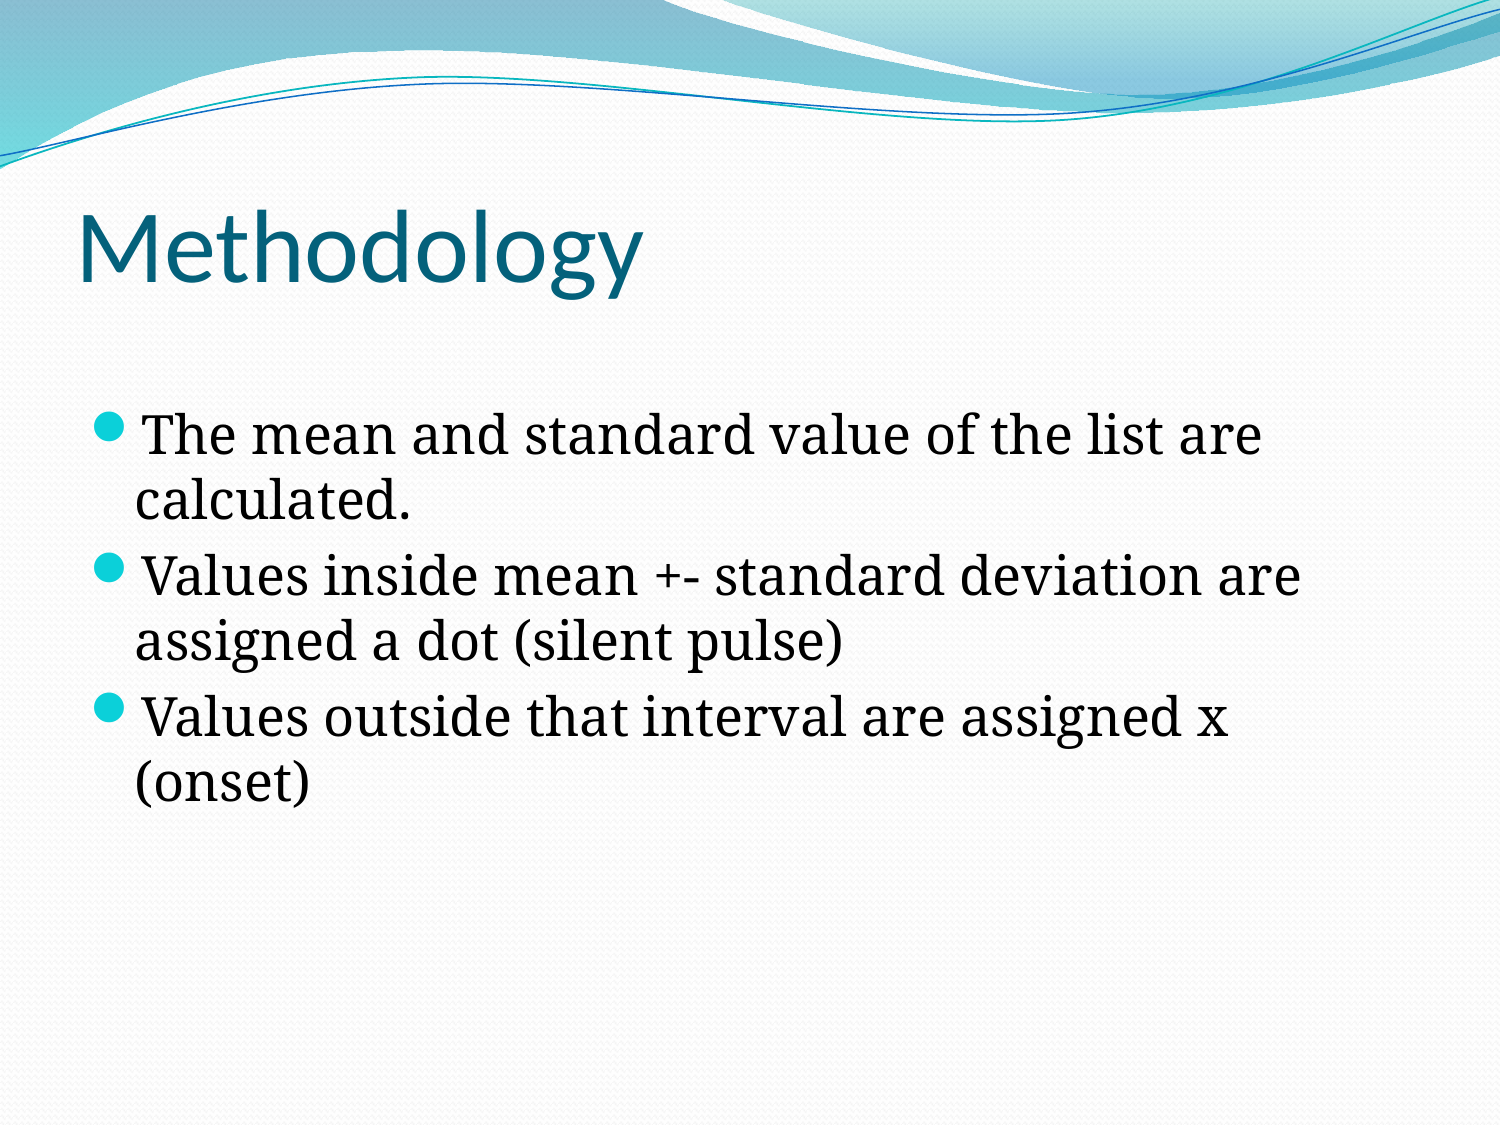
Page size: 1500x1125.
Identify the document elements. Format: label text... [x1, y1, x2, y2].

list The mean and standard value of the list are calculated. Values inside mean +- standard deviation are assigned a dot (silent pulse) Values outside that interval are assigned x (onset) [75, 317, 1425, 1038]
title Methodology [75, 115, 1425, 303]
